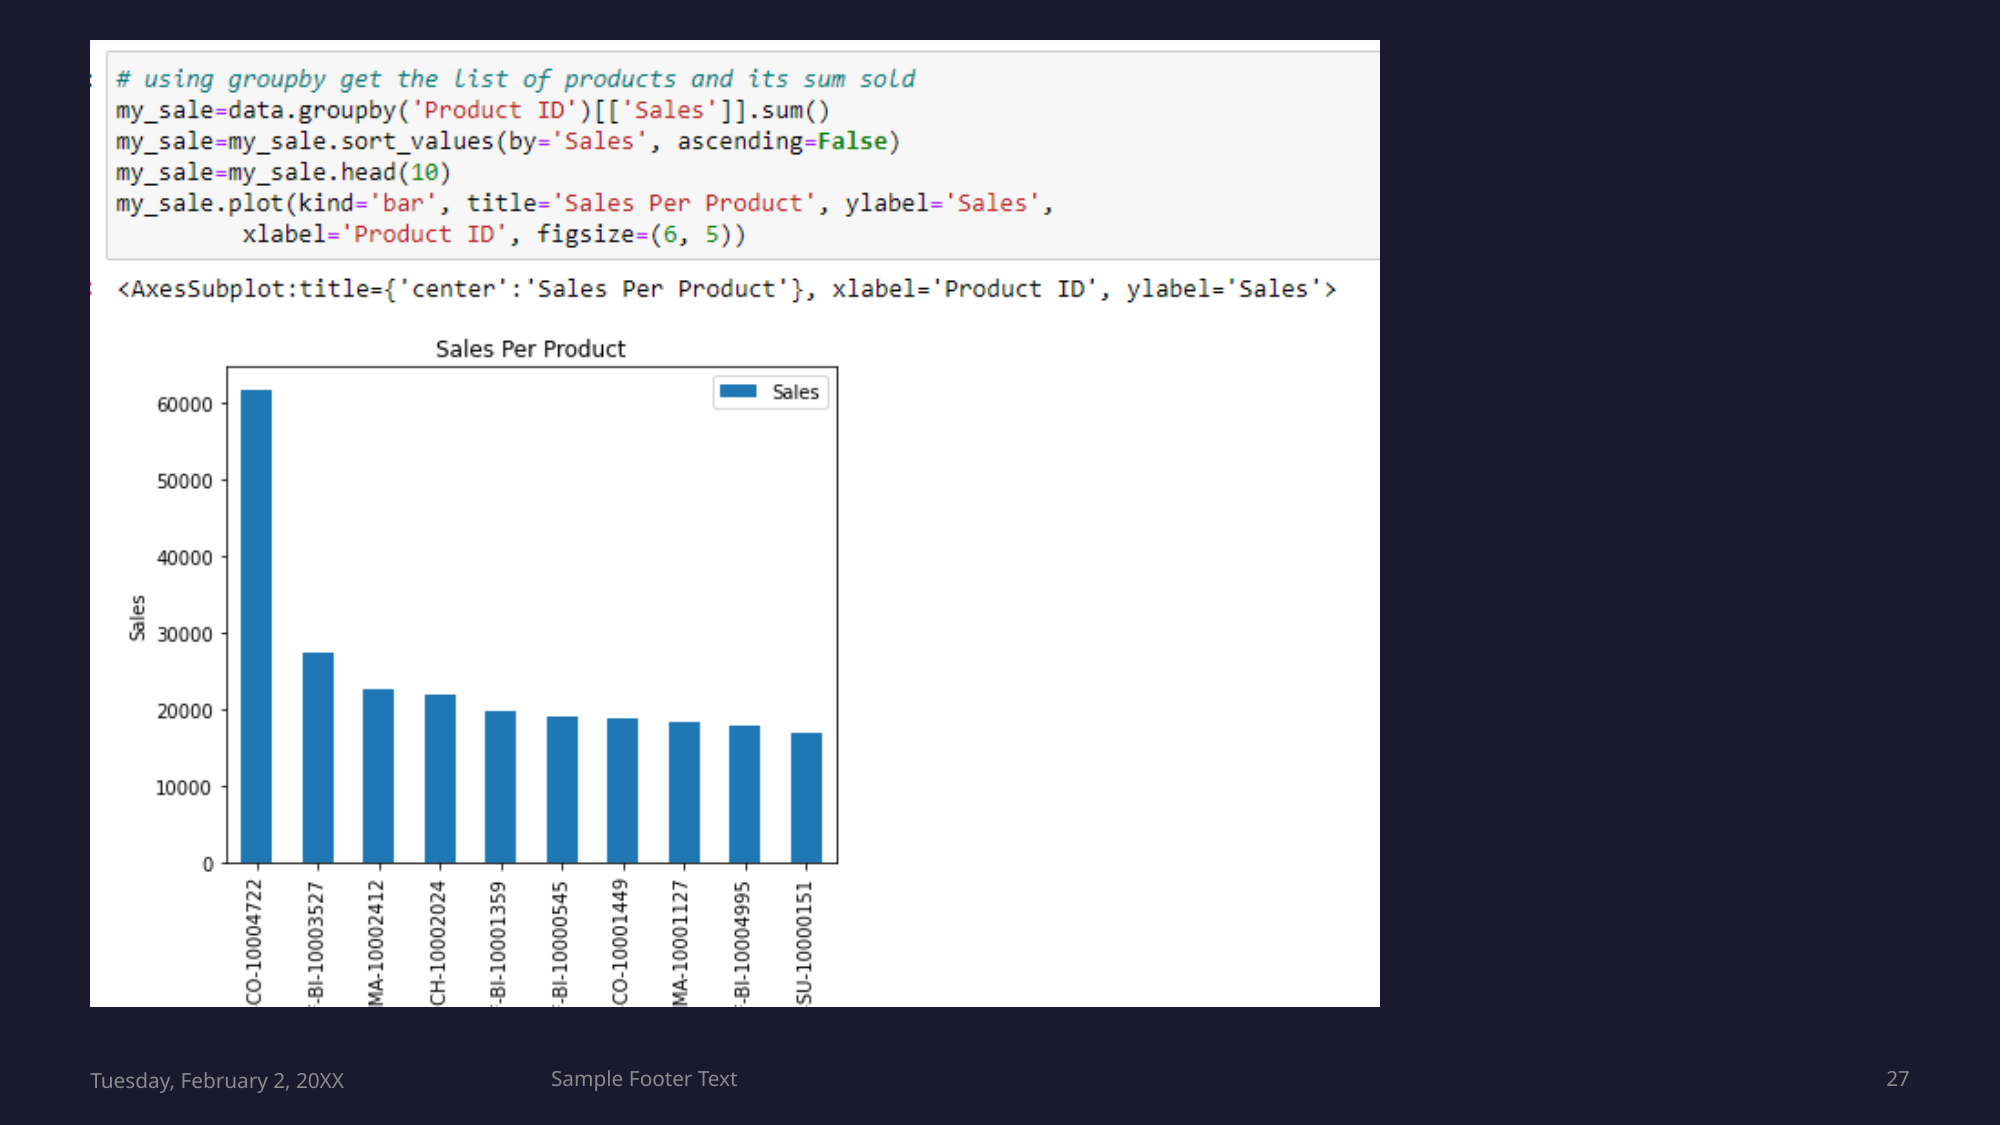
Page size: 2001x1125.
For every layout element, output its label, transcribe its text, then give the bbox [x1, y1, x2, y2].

footer Sample Footer Text [551, 1067, 1598, 1093]
picture [90, 40, 1380, 1007]
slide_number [90, 1067, 522, 1093]
slide_number 27 [1632, 1067, 1910, 1093]
